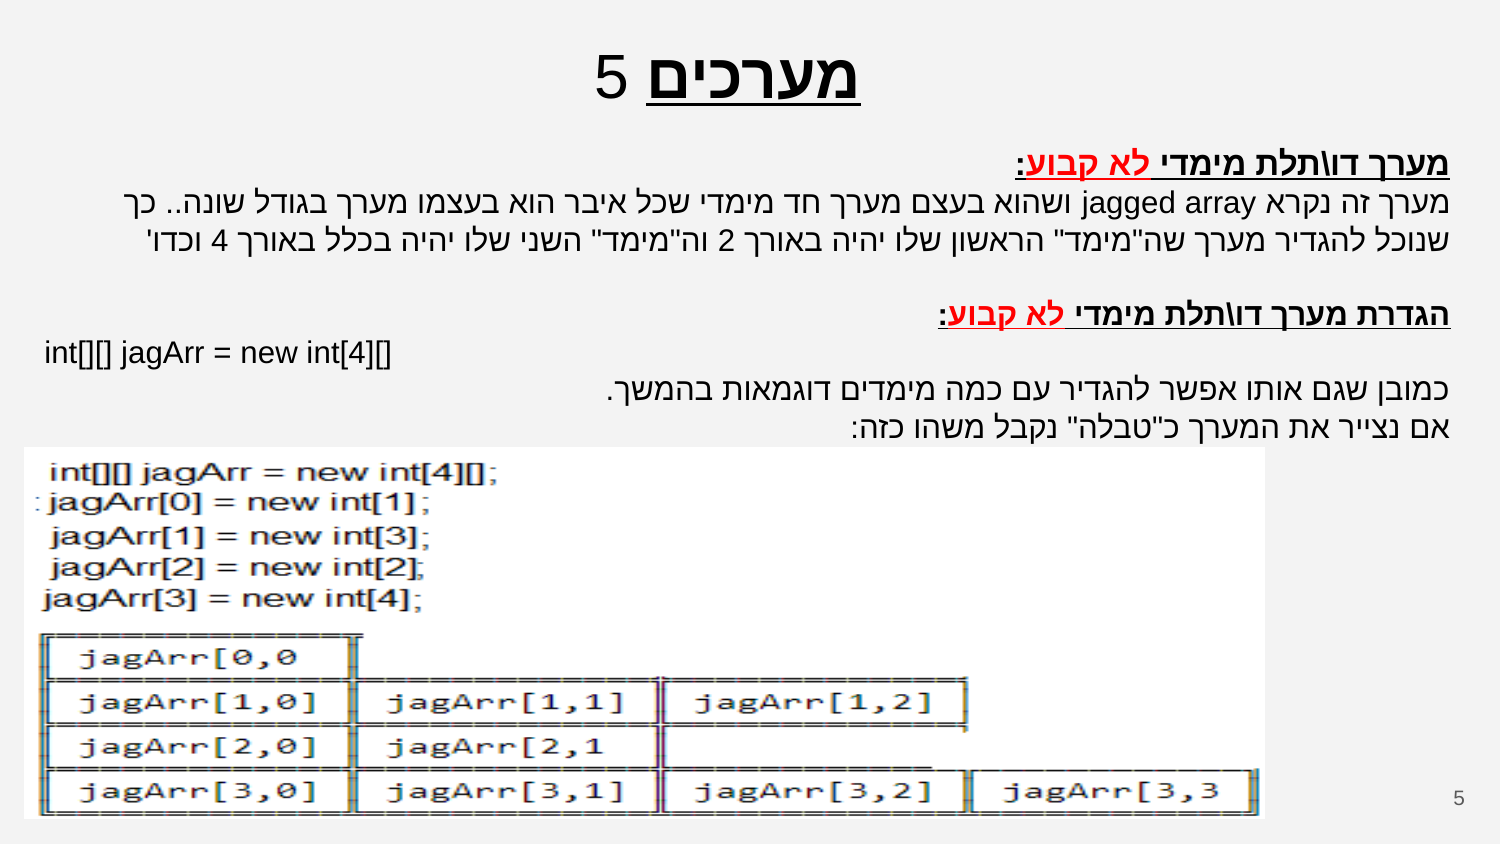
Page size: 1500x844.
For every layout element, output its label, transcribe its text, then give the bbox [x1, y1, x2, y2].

slide_number ‹#› [1389, 764, 1480, 830]
text_box מערכים 5 [142, 21, 1314, 127]
text_box מערך דו\תלת מימדי לא קבוע: מערך זה נקרא jagged array ושהוא בעצם מערך חד מימדי שכל איבר הוא בעצמו מערך בגודל שונה.. כך שנוכל להגדיר מערך שה"מימד" הראשון שלו יהיה באורך 2 וה"מימד" השני שלו יהיה בכלל באורך 4 וכדו' הגדרת מערך דו\תלת מימדי לא קבוע: int[][] jagArr = new int[4][] כמובן שגם אותו אפשר להגדיר עם כמה מימדים דוגמאות בהמשך. אם נצייר את המערך כ"טבלה" נקבל משהו כזה: [29, 127, 1466, 495]
picture [24, 447, 1265, 819]
